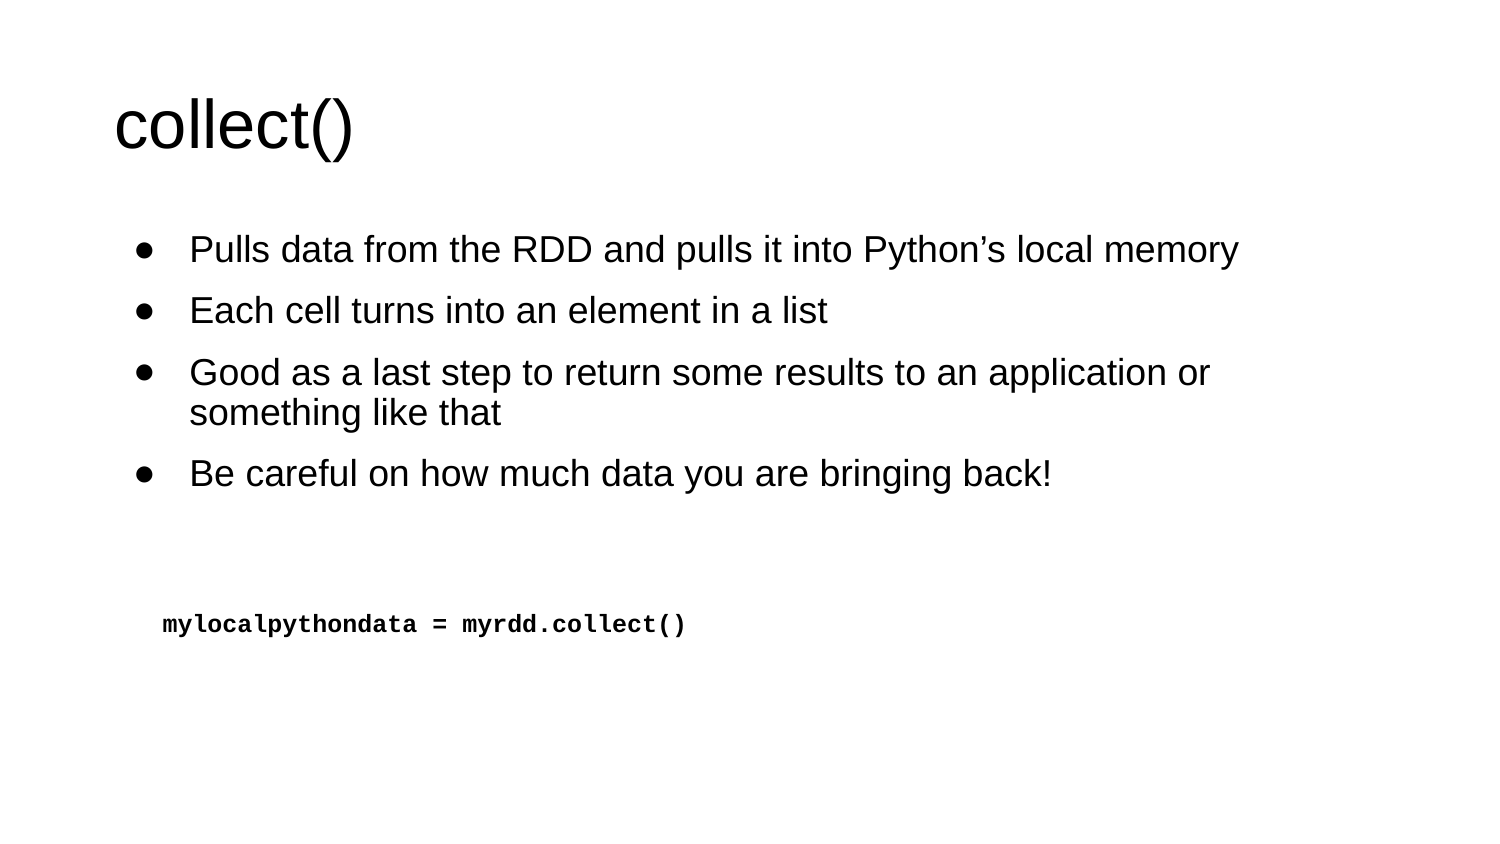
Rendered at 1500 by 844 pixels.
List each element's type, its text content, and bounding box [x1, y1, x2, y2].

text_box mylocalpythondata = myrdd.collect() [151, 601, 738, 659]
title collect() [103, 44, 1397, 208]
list Pulls data from the RDD and pulls it into Python’s local memory Each cell turns into an element in a list Good as a last step to return some results to an application or something like that Be careful on how much data you are bringing back! [103, 224, 1397, 760]
